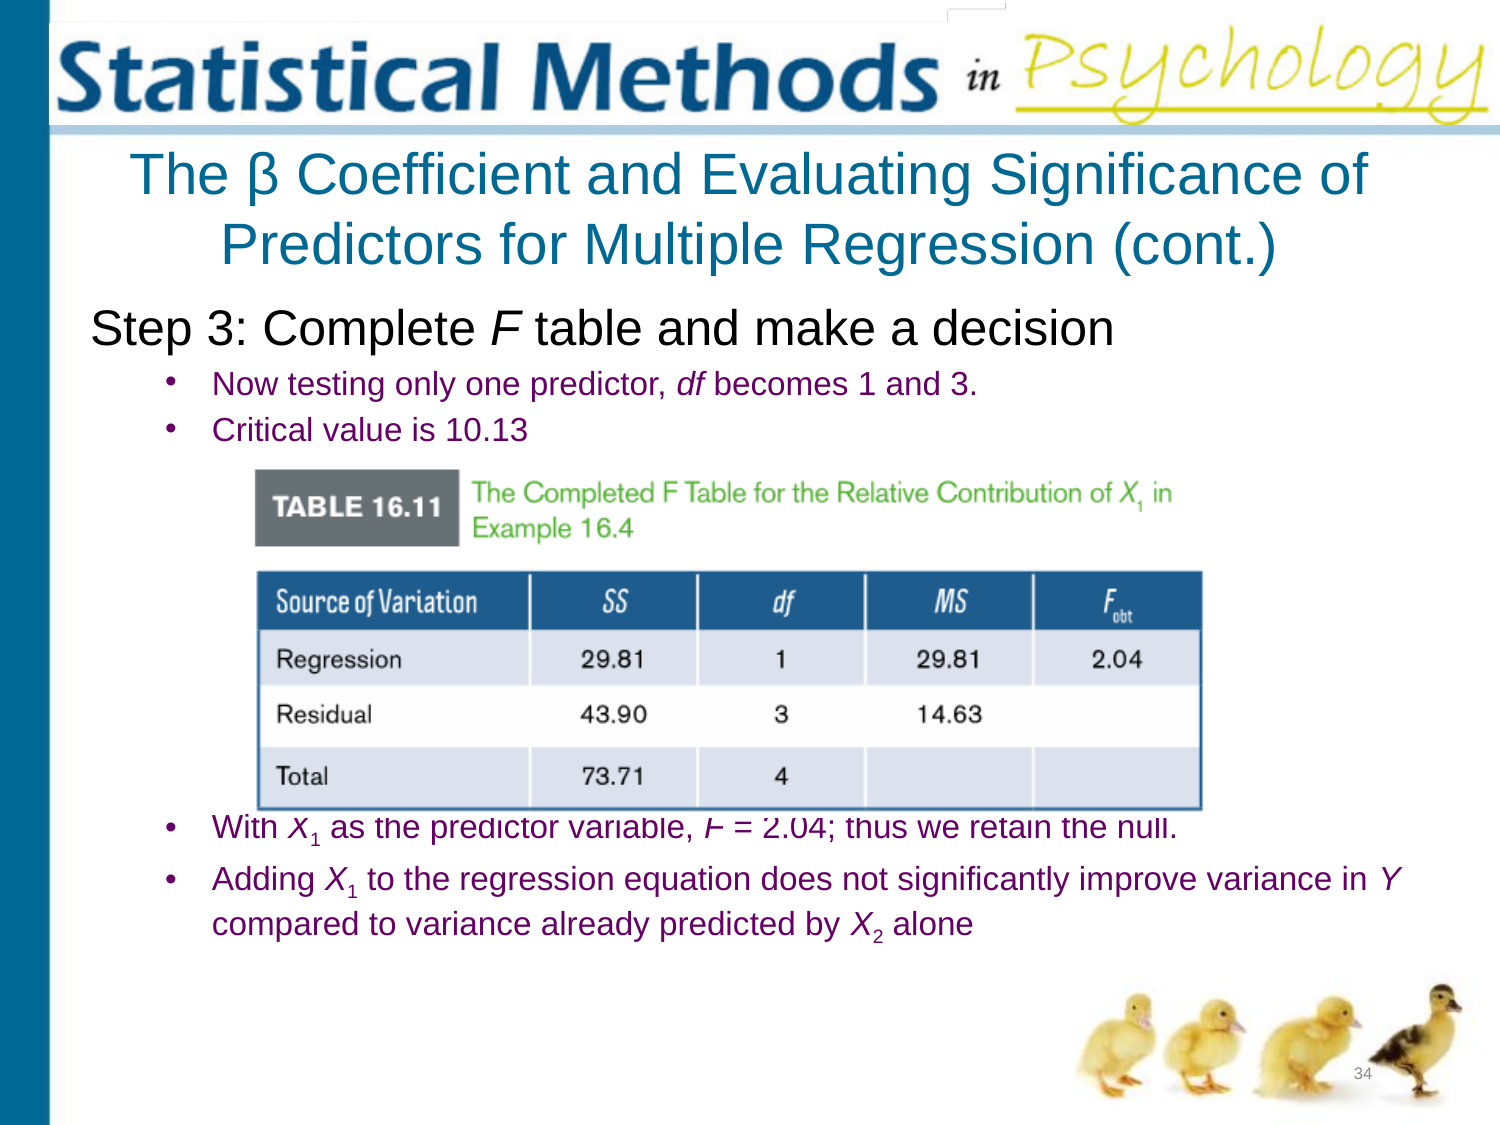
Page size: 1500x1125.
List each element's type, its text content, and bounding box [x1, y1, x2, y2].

slide_number 34 [1325, 1042, 1388, 1103]
picture [48, 0, 1500, 1125]
title The β Coefficient and Evaluating Significance of Predictors for Multiple Regression (cont.) [75, 137, 1425, 275]
list Step 3: Complete F table and make a decision Now testing only one predictor, df becomes 1 and 3. Critical value is 10.13 With X1 as the predictor variable, F = 2.04; thus we retain the null. Adding X1 to the regression equation does not significantly improve variance in Y compared to variance already predicted by X2 alone [75, 287, 1425, 1013]
